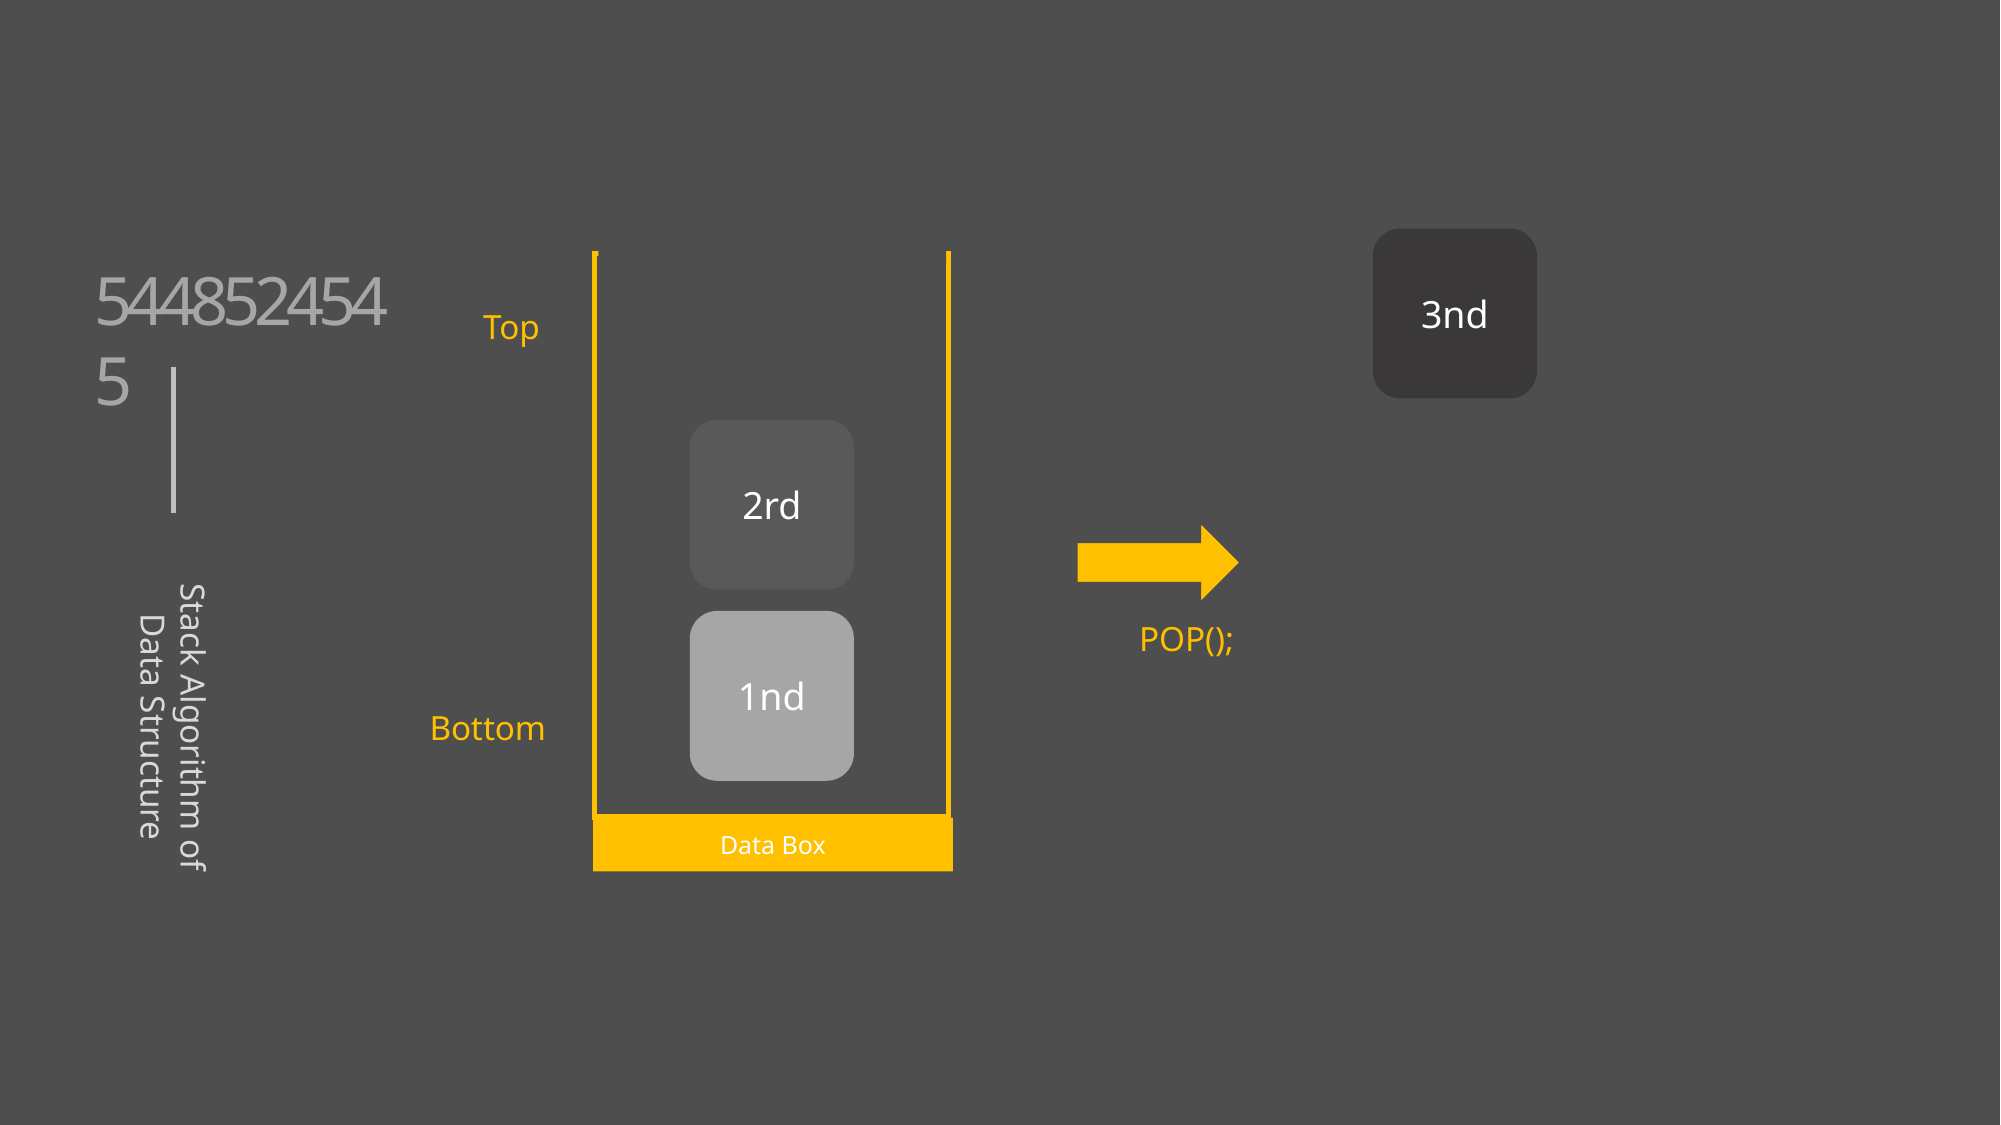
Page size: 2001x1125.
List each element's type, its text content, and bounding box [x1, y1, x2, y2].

text_box Top [431, 298, 555, 354]
text_box Stack Algorithm of Data Structure [126, 549, 222, 905]
text_box POP(); [1034, 610, 1249, 666]
text_box Bottom [346, 699, 561, 754]
text_box [1075, 519, 1243, 606]
text_box 5448524545 [80, 251, 431, 426]
text_box 3nd [1371, 227, 1539, 400]
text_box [593, 237, 953, 872]
